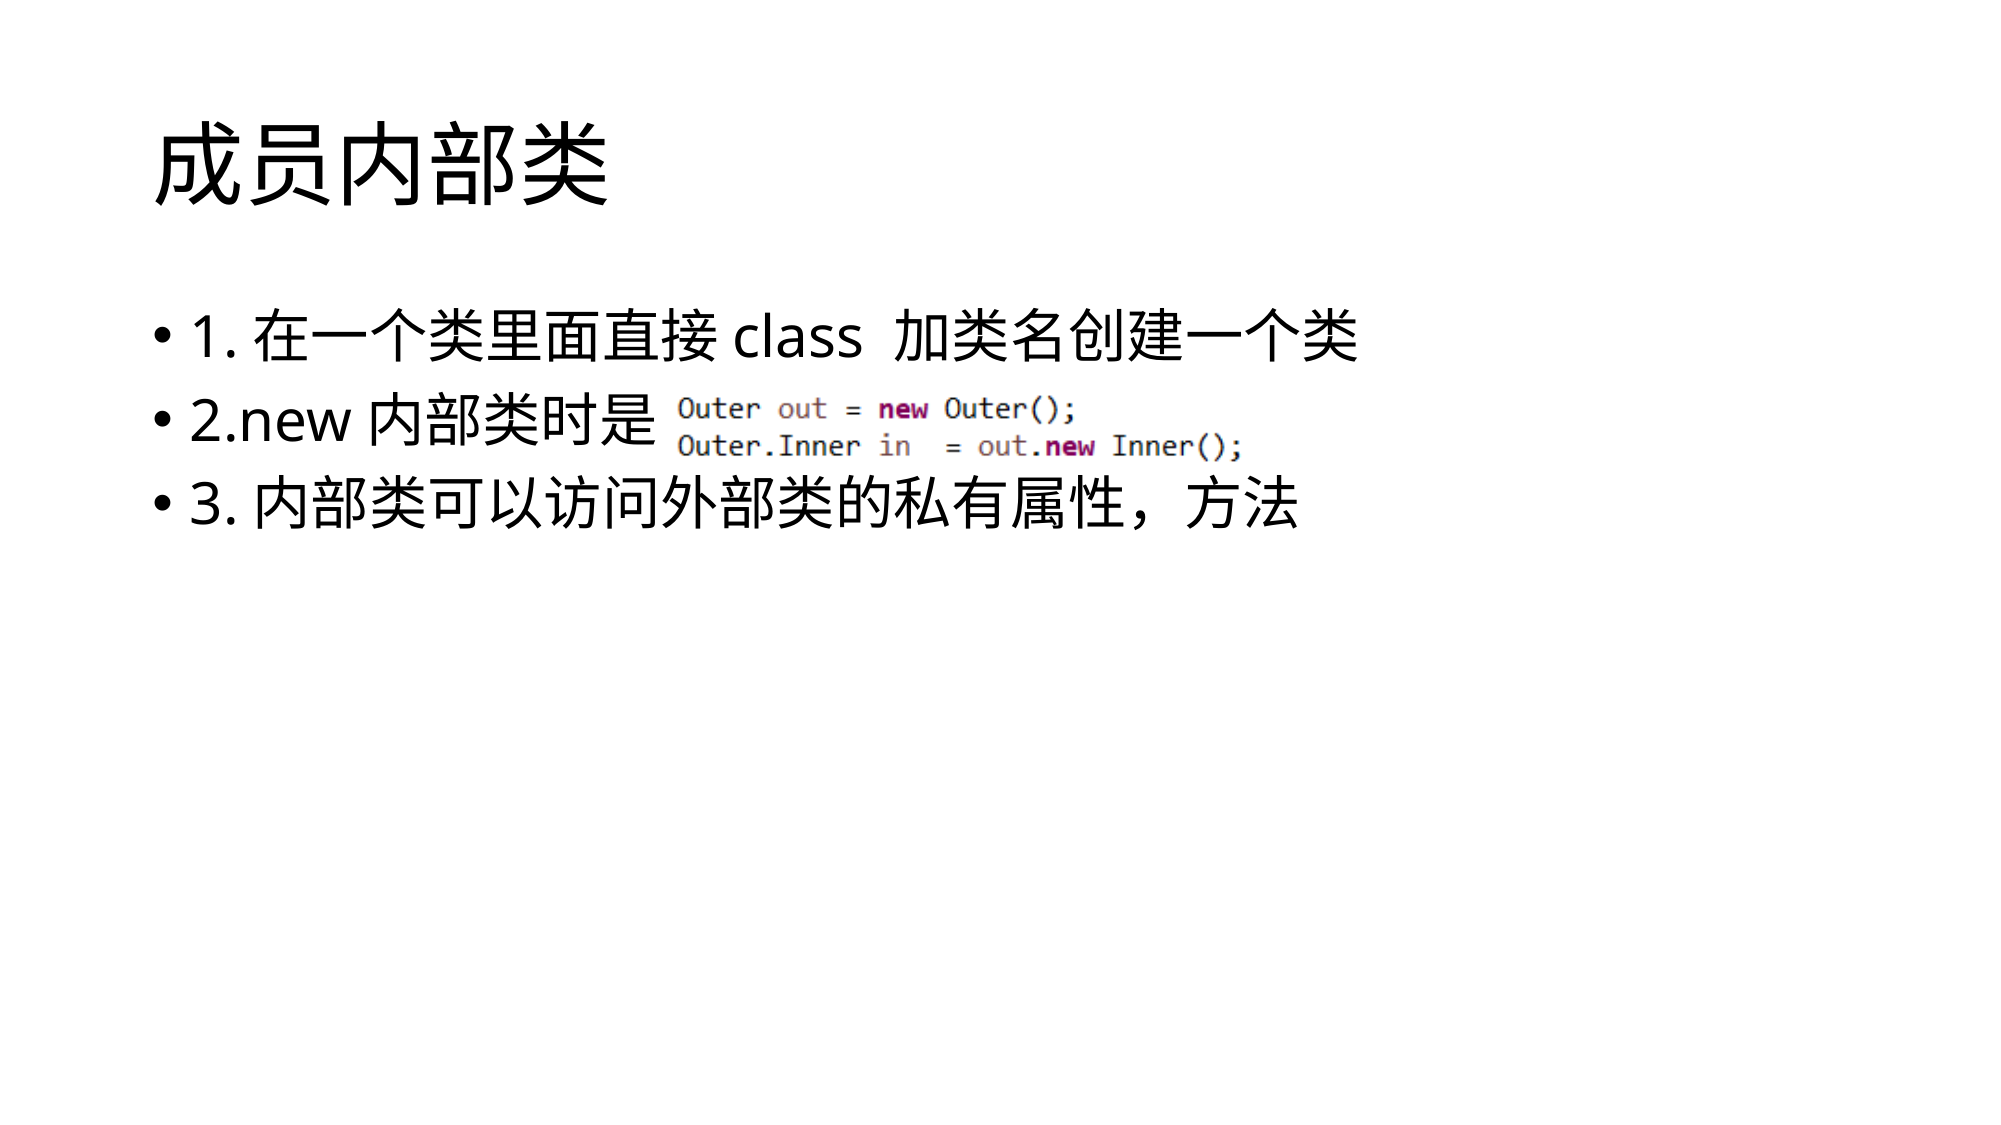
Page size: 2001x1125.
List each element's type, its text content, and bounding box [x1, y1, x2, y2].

title 成员内部类 [137, 59, 1863, 278]
picture [658, 385, 1258, 471]
list 1.在一个类里面直接class 加类名创建一个类 2.new内部类时是 3.内部类可以访问外部类的私有属性，方法 [137, 299, 1863, 1014]
